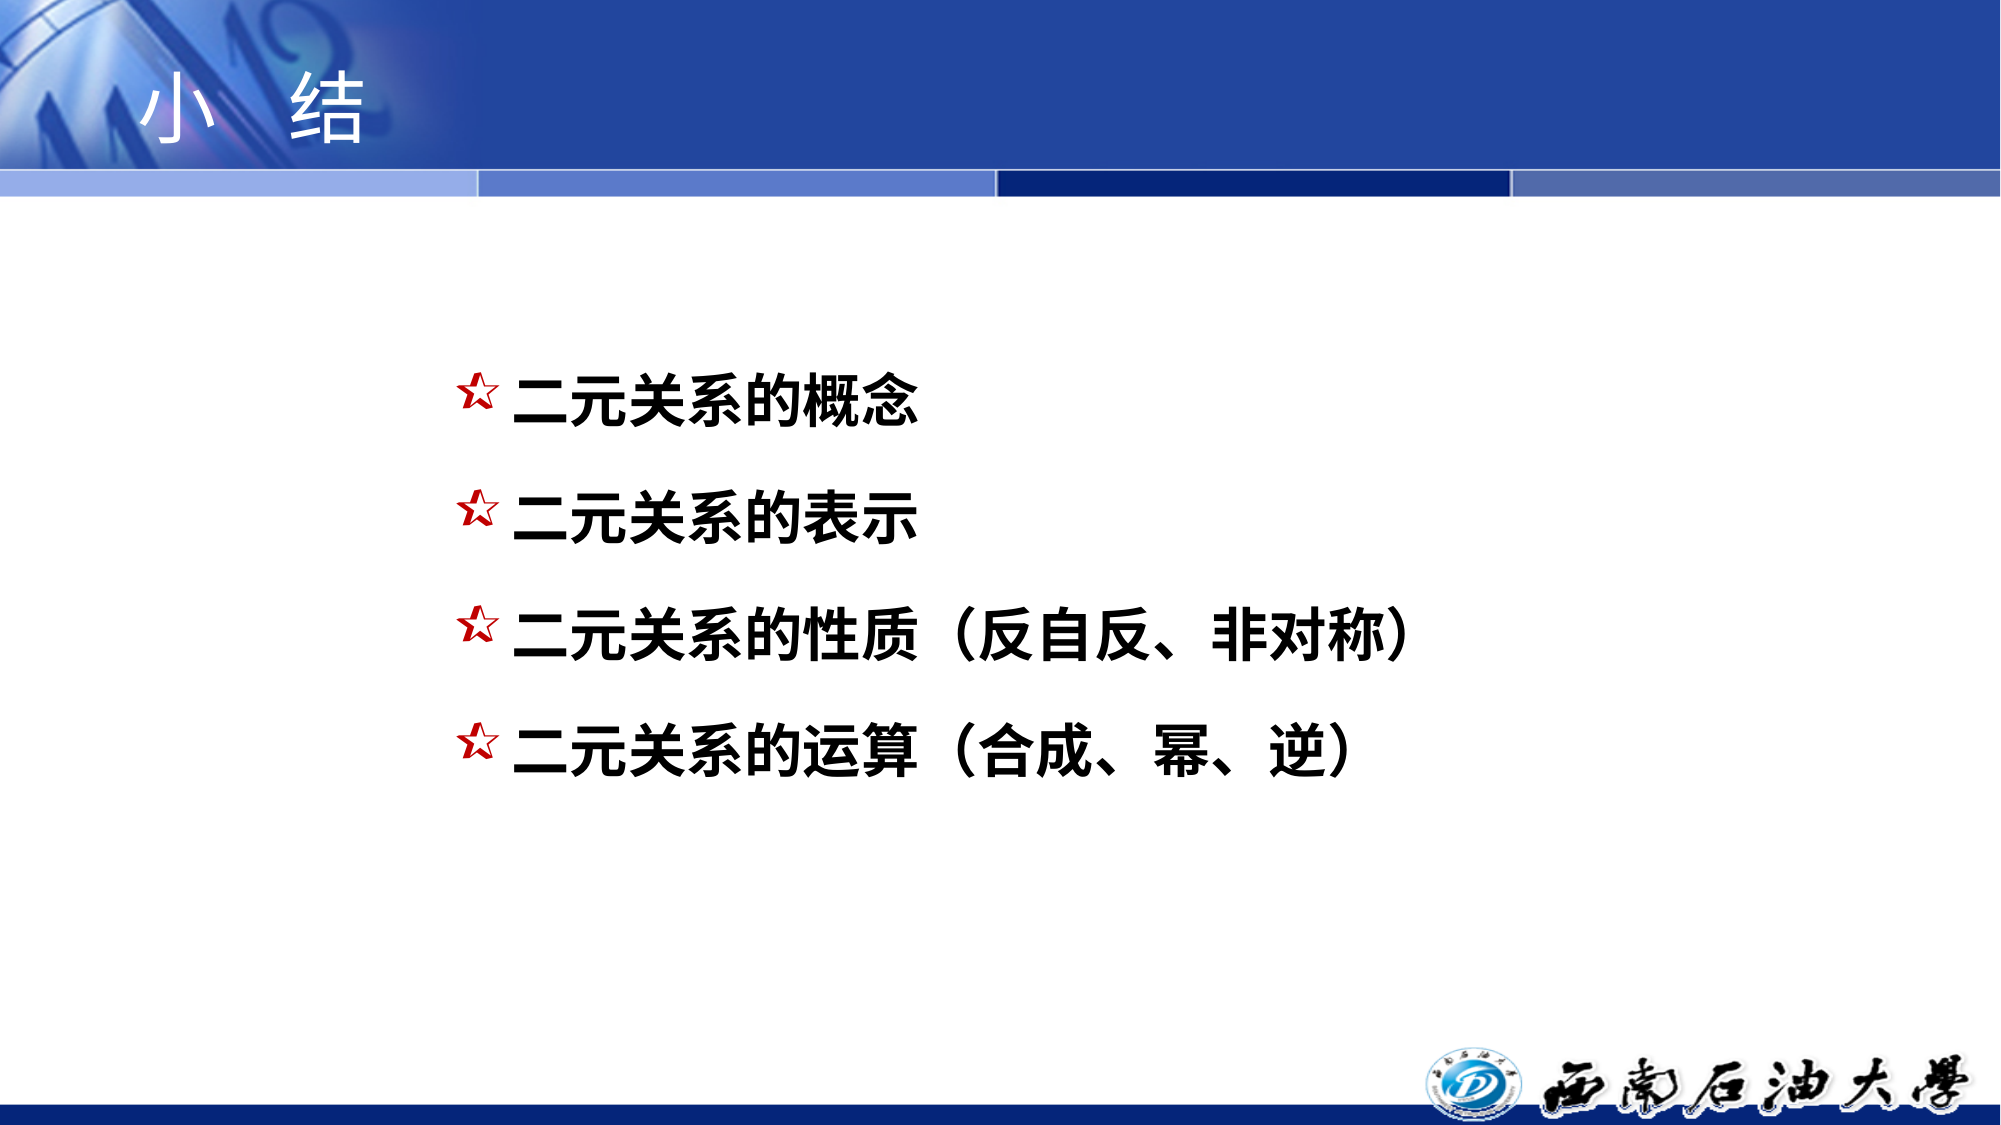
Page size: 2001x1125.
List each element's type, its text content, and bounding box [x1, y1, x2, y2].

picture [0, 0, 2001, 1125]
text_box 二元关系的概念 二元关系的表示 二元关系的性质（反自反、非对称） 二元关系的运算（合成、幂、逆） [437, 322, 1538, 792]
title 小 结 [122, 37, 1883, 176]
